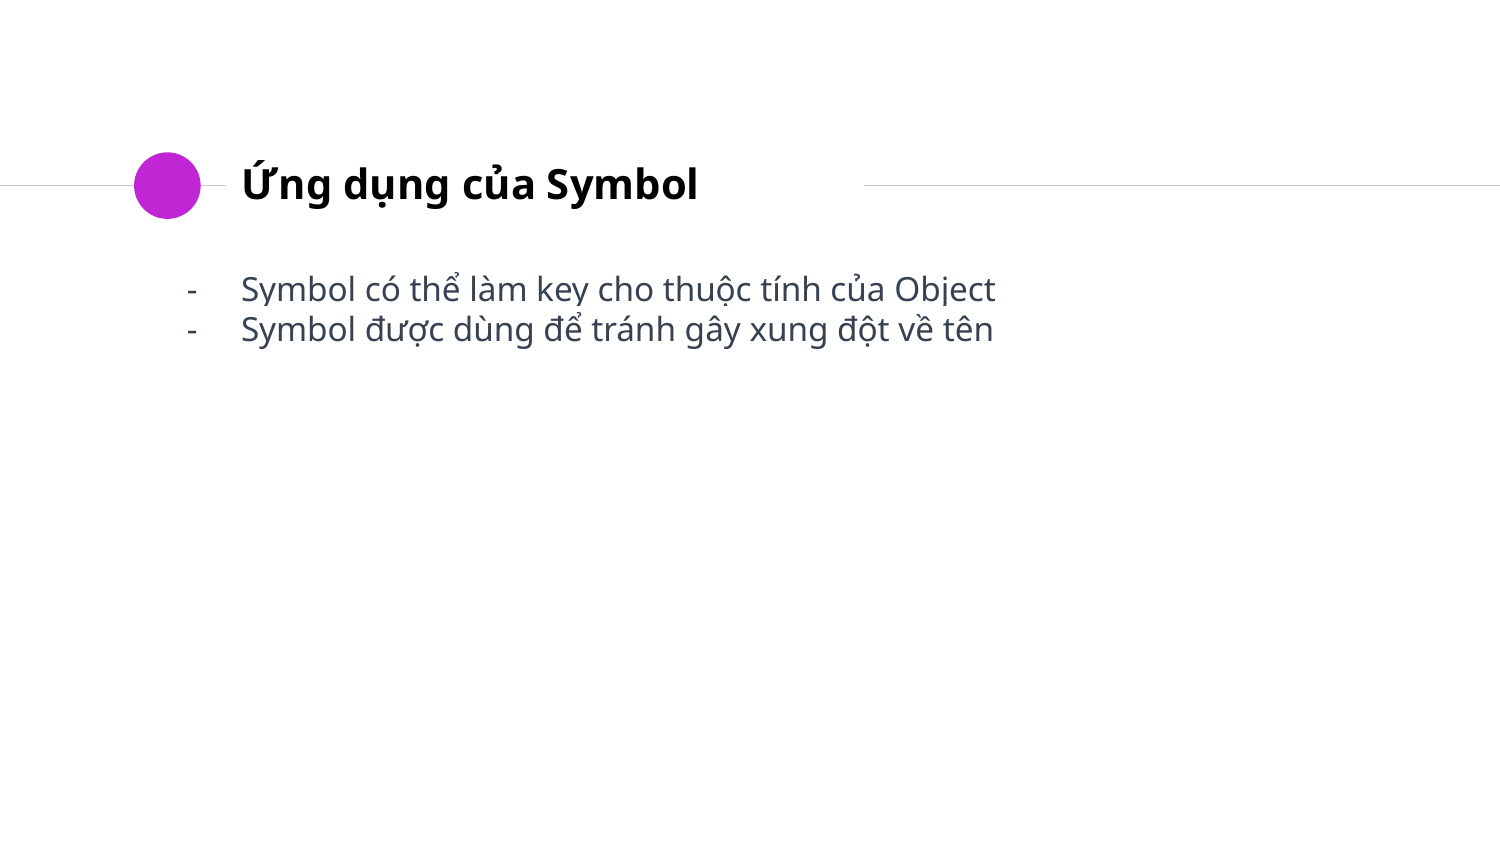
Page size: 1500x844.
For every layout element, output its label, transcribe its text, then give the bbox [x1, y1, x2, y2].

title Ứng dụng của Symbol [226, 146, 949, 219]
list Symbol có thể làm key cho thuộc tính của Object Symbol được dùng để tránh gây xung đột về tên [150, 253, 1239, 714]
